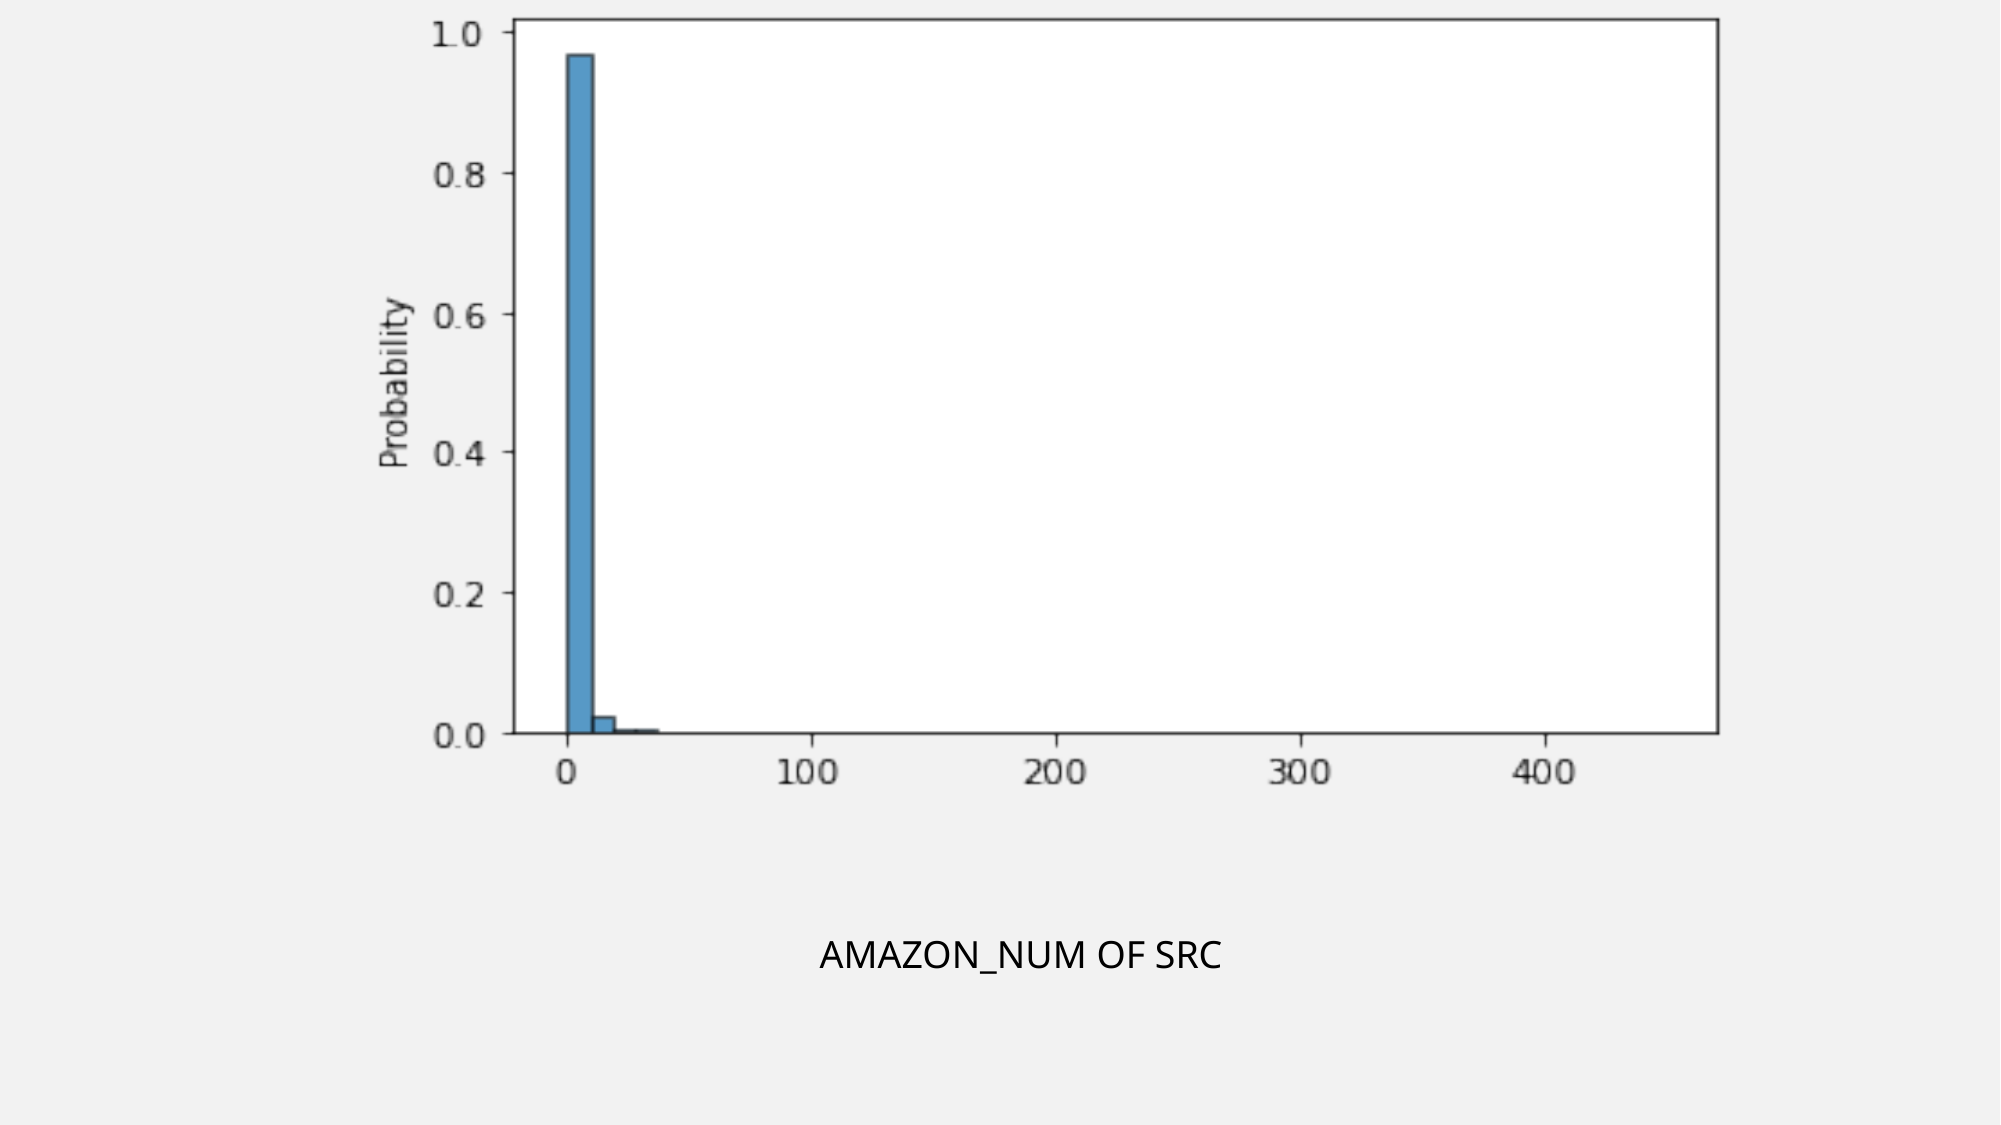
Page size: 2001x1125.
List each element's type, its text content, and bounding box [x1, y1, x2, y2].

picture [355, 0, 1743, 812]
text_box AMAZON_NUM OF SRC [327, 923, 1715, 984]
